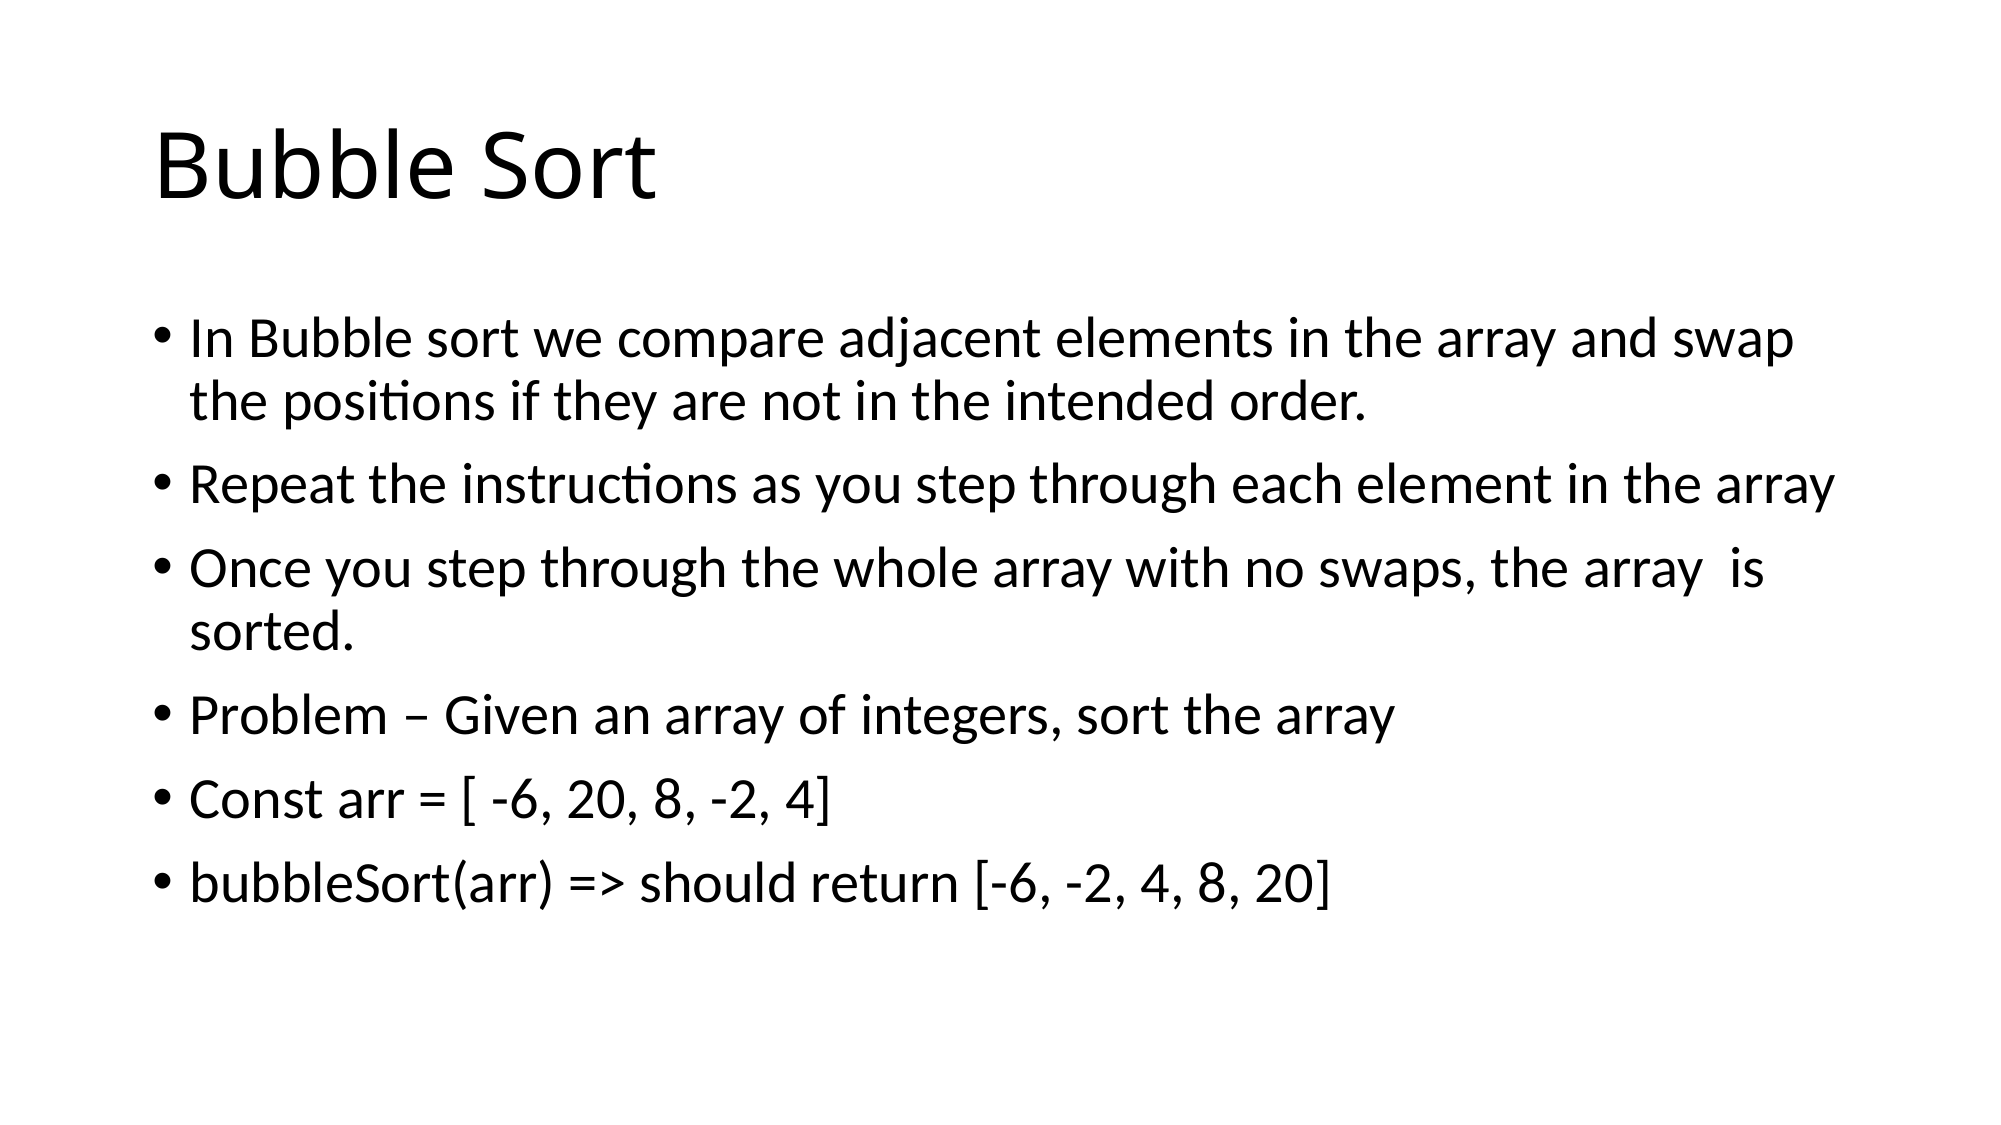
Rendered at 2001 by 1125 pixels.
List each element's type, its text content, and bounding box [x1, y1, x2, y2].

title Bubble Sort [137, 59, 1863, 278]
list In Bubble sort we compare adjacent elements in the array and swap the positions if they are not in the intended order. Repeat the instructions as you step through each element in the array Once you step through the whole array with no swaps, the array is sorted. Problem – Given an array of integers, sort the array Const arr = [ -6, 20, 8, -2, 4] bubbleSort(arr) => should return [-6, -2, 4, 8, 20] [137, 299, 1863, 1014]
